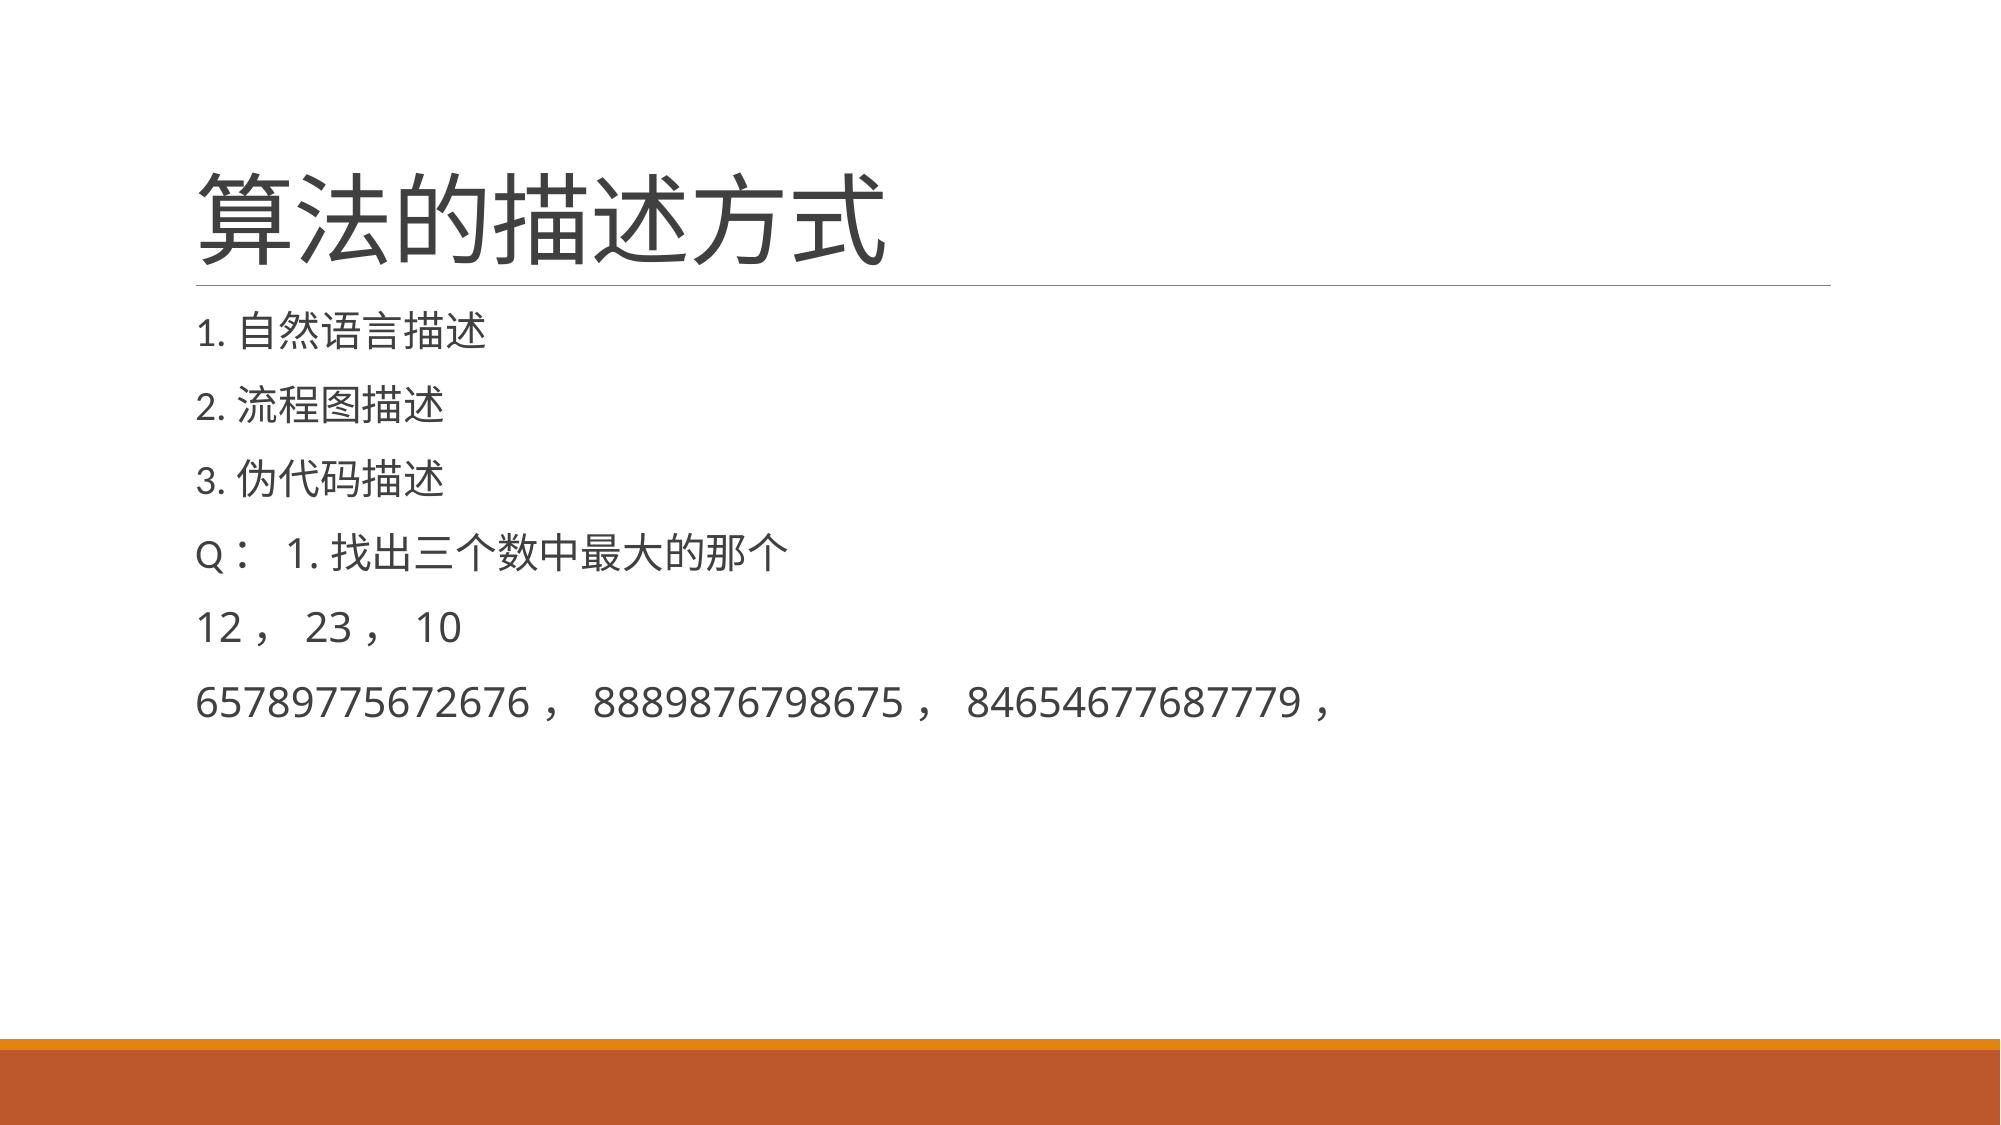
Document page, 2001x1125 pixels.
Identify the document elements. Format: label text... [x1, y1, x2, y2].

list 1.自然语言描述 2.流程图描述 3.伪代码描述 Q：1.找出三个数中最大的那个 12，23，10 65789775672676，8889876798675，84654677687779， [180, 302, 1830, 963]
title 算法的描述方式 [180, 47, 1830, 285]
